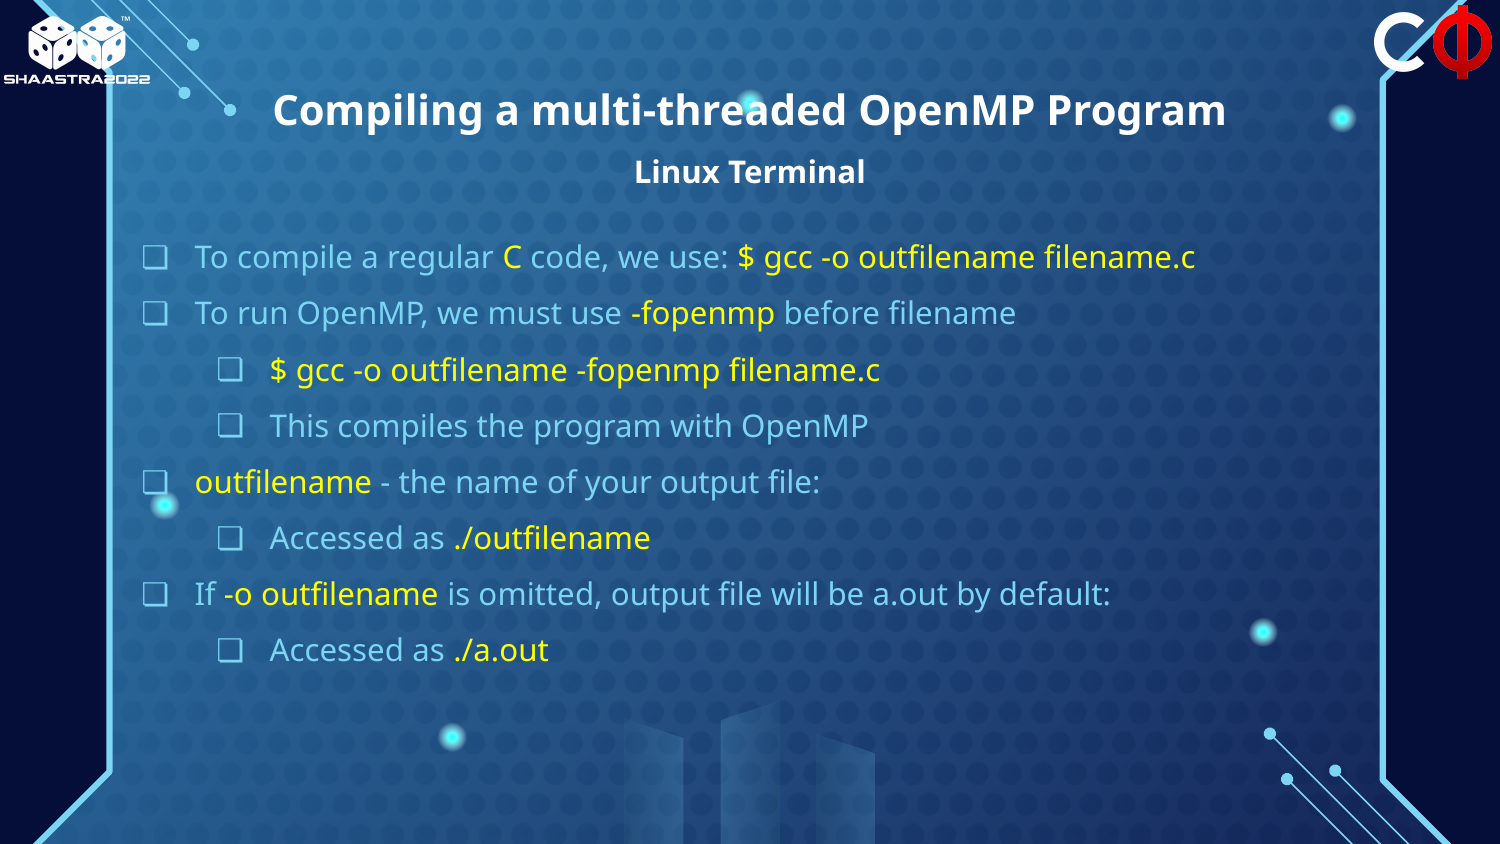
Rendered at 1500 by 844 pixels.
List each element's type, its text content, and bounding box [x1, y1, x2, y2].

list To compile a regular C code, we use: $ gcc -o outfilename filename.c To run OpenMP, we must use -fopenmp before filename $ gcc -o outfilename -fopenmp filename.c This compiles the program with OpenMP outfilename - the name of your output file: Accessed as ./outfilename If -o outfilename is omitted, output file will be a.out by default: Accessed as ./a.out [104, 203, 1396, 690]
title Compiling a multi-threaded OpenMP Program Linux Terminal [163, 82, 1337, 166]
picture [1374, 5, 1492, 79]
picture [4, 16, 150, 84]
